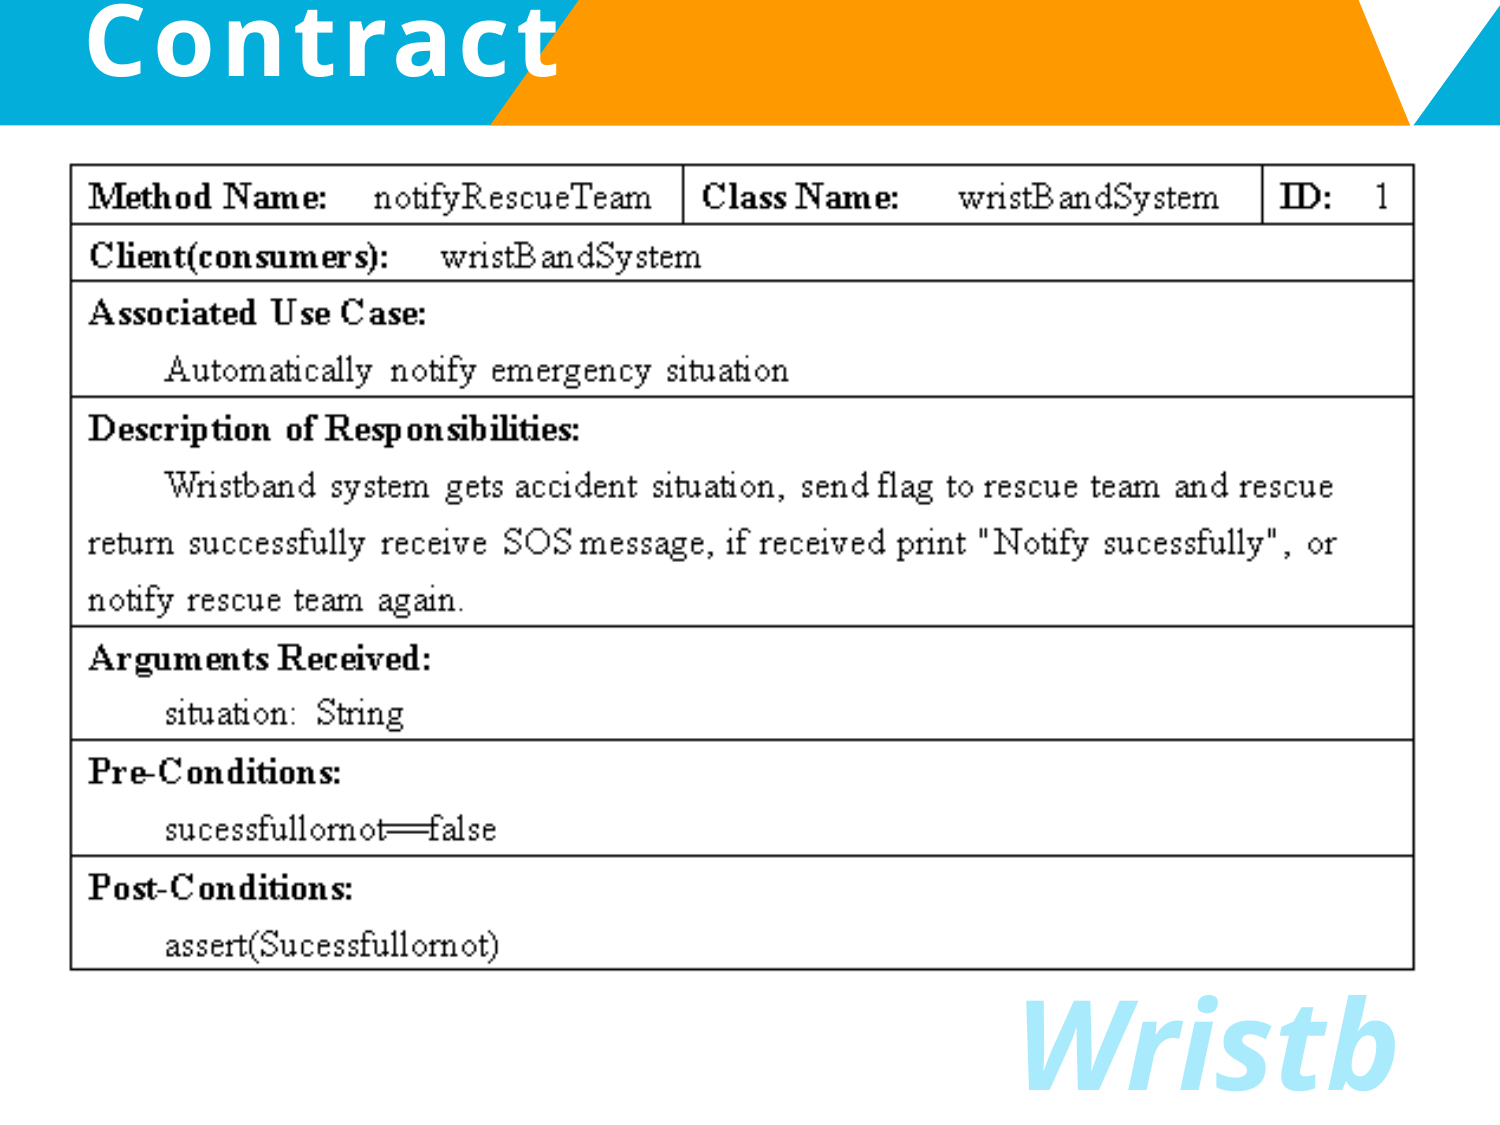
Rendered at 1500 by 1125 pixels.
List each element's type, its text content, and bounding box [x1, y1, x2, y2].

text_box [24, 24, 1500, 100]
picture [68, 162, 1425, 976]
title Contract [68, 0, 1419, 24]
